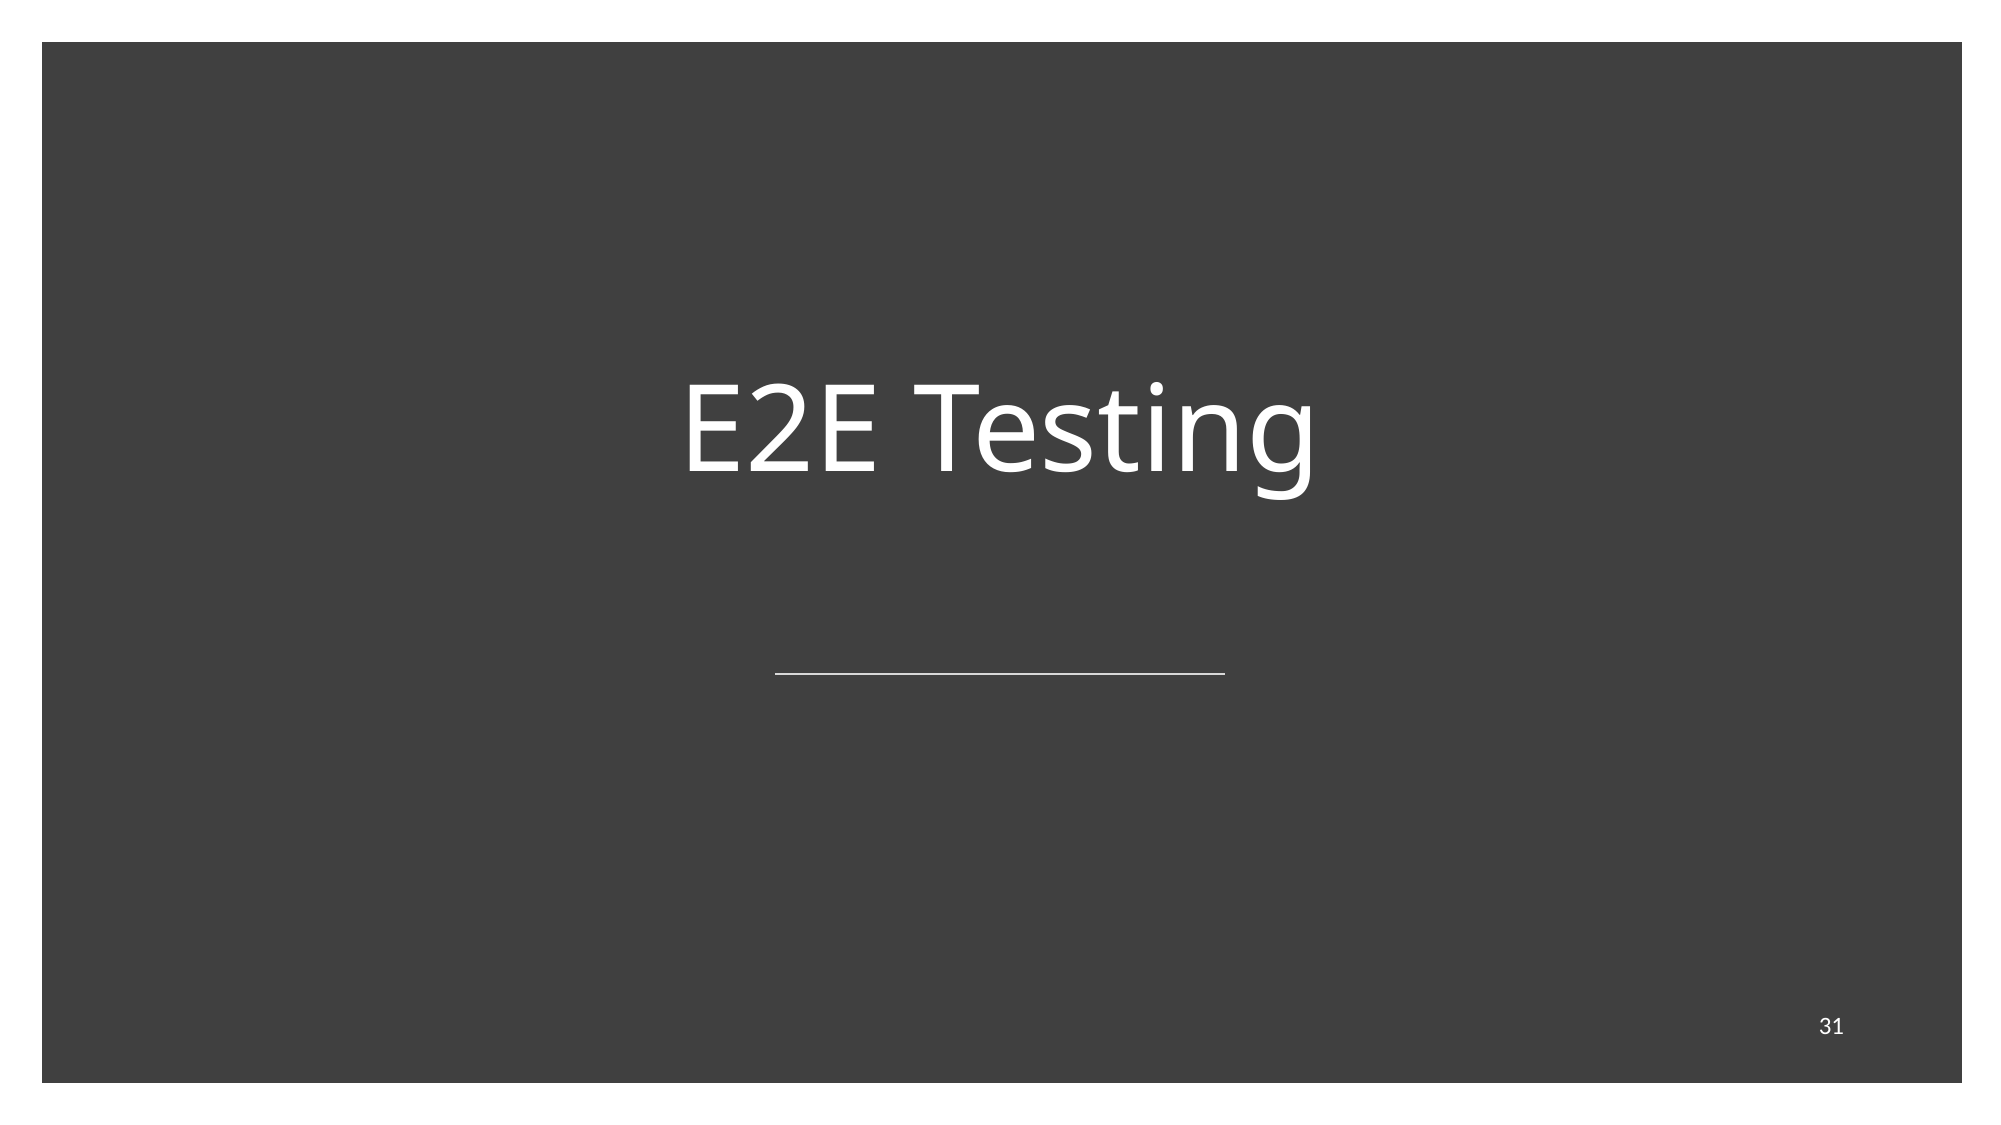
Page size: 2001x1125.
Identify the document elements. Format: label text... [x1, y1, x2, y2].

title E2E Testing [249, 184, 1750, 650]
text_box [52, 52, 1952, 1073]
slide_number 31 [1409, 994, 1860, 1055]
text_box [0, 0, 2000, 1125]
